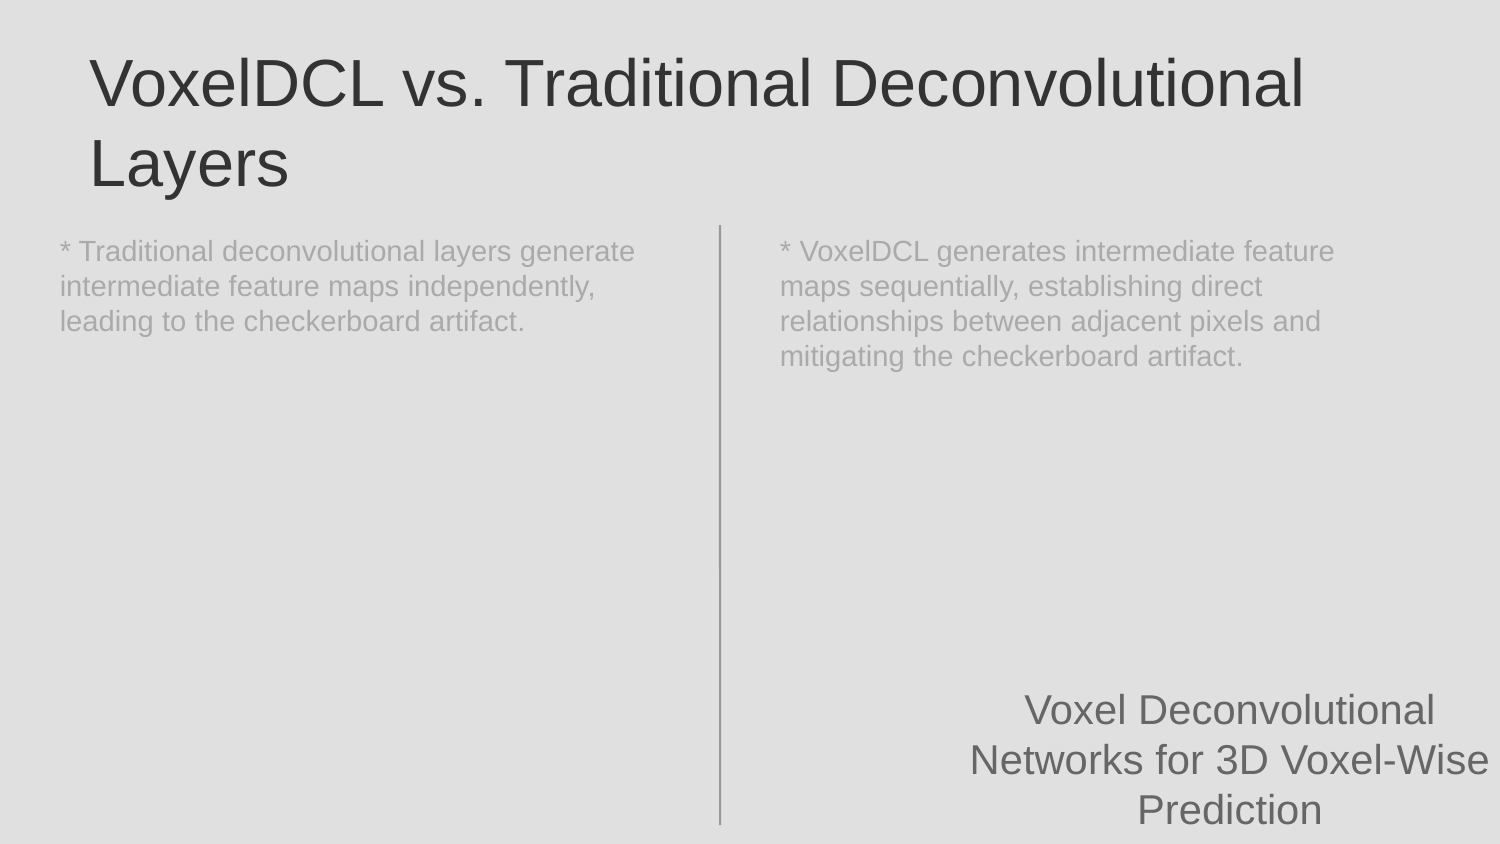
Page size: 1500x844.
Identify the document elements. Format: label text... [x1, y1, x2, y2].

text_box * VoxelDCL generates intermediate feature maps sequentially, establishing direct relationships between adjacent pixels and mitigating the checkerboard artifact. [764, 224, 1395, 735]
text_box * Traditional deconvolutional layers generate intermediate feature maps independently, leading to the checkerboard artifact. [44, 224, 675, 735]
text_box VoxelDCL vs. Traditional Deconvolutional Layers [74, 44, 1425, 195]
text_box Voxel Deconvolutional Networks for 3D Voxel-Wise Prediction [929, 719, 1500, 795]
